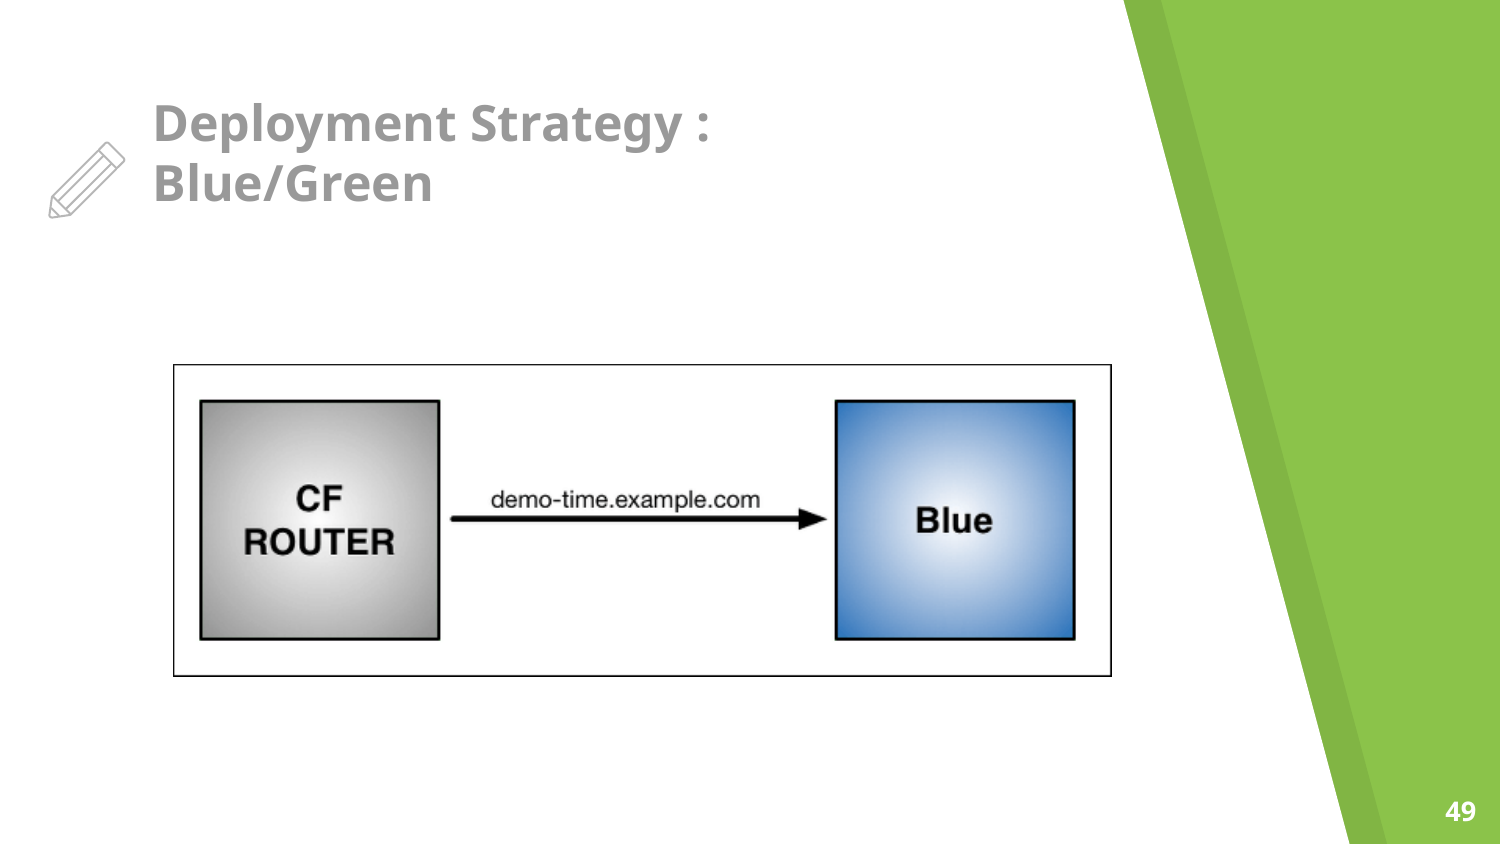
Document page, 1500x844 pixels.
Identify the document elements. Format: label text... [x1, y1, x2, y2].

title Deployment Strategy : Blue/Green [137, 146, 1011, 227]
slide_number ‹#› [1401, 779, 1492, 844]
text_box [49, 142, 125, 218]
picture [173, 364, 1112, 678]
